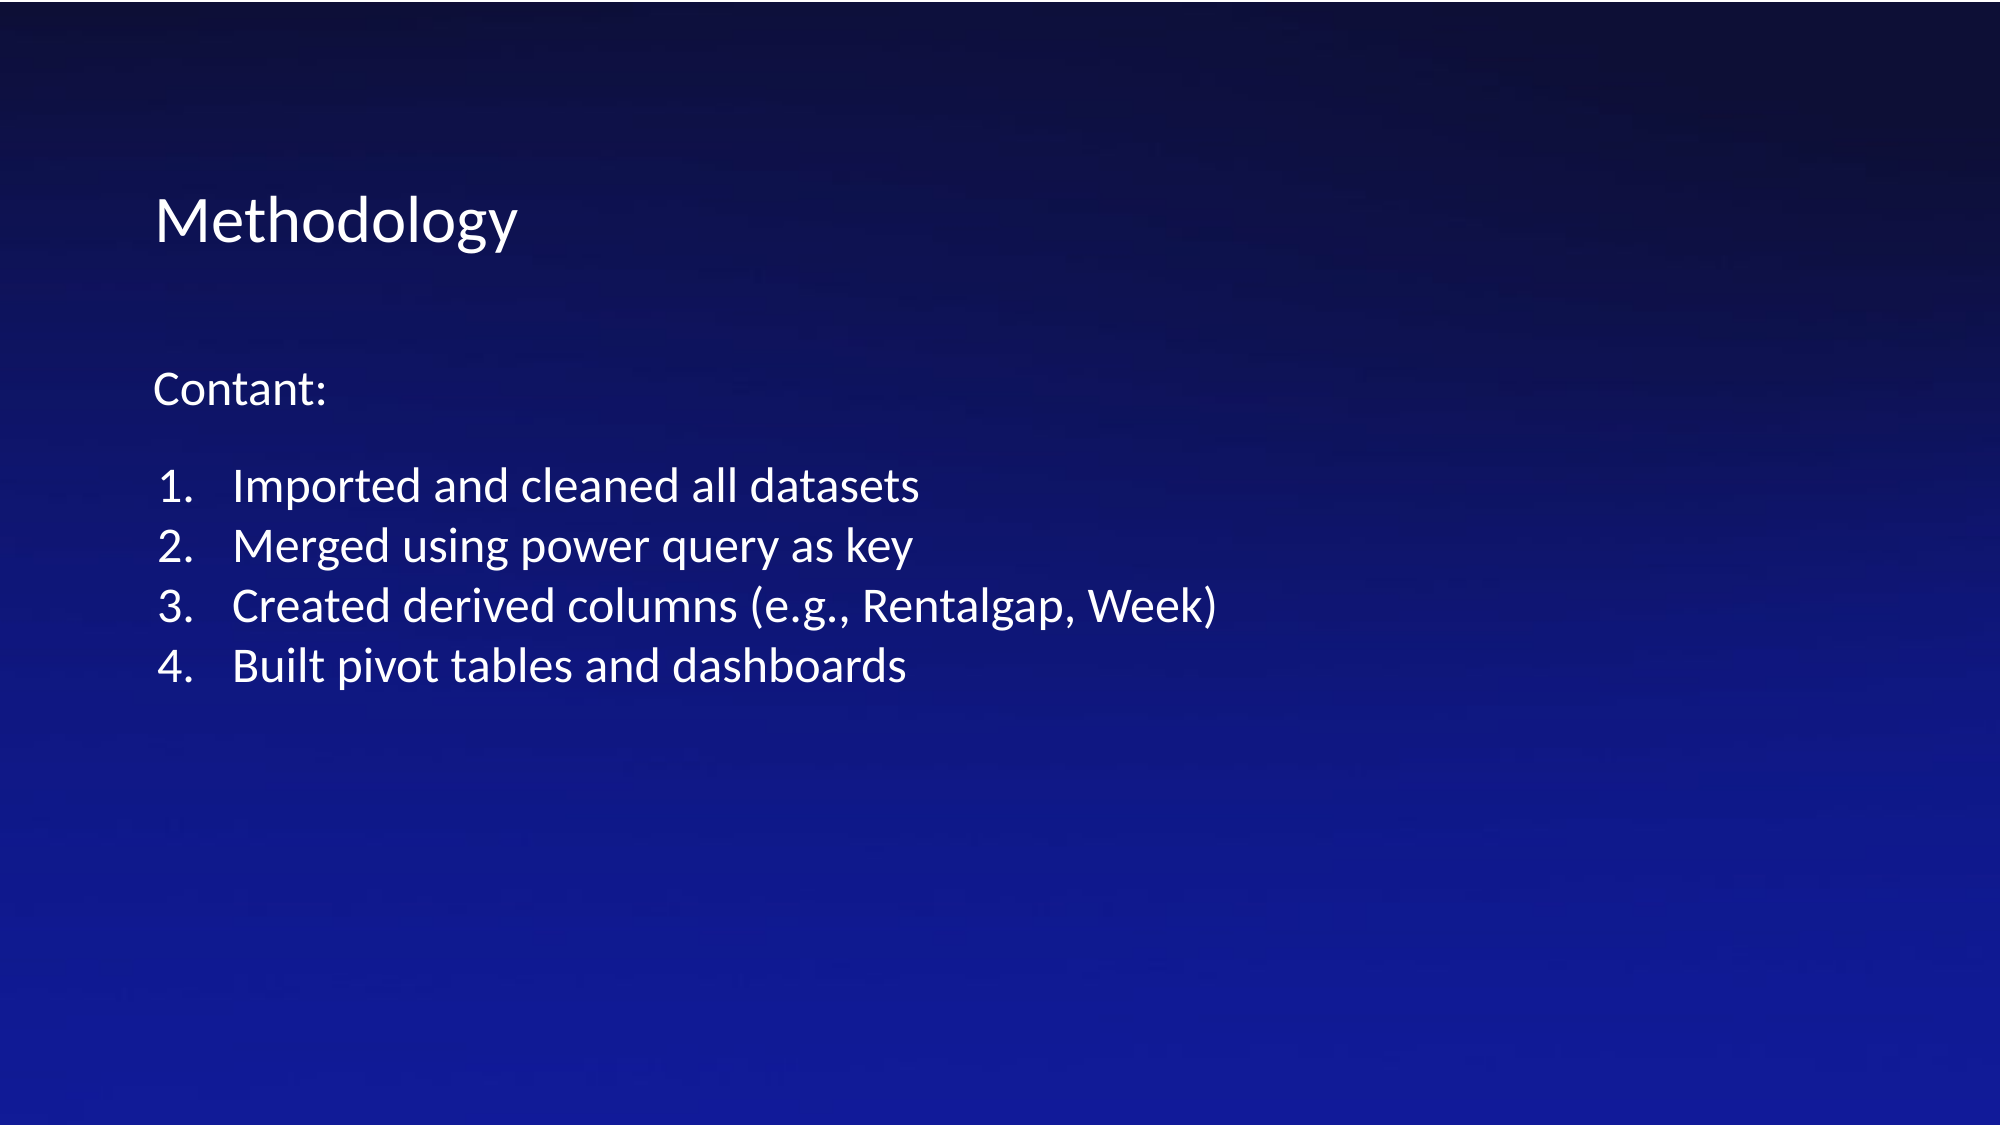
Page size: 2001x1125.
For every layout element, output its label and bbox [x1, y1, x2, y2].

list [0, 2, 2000, 1125]
